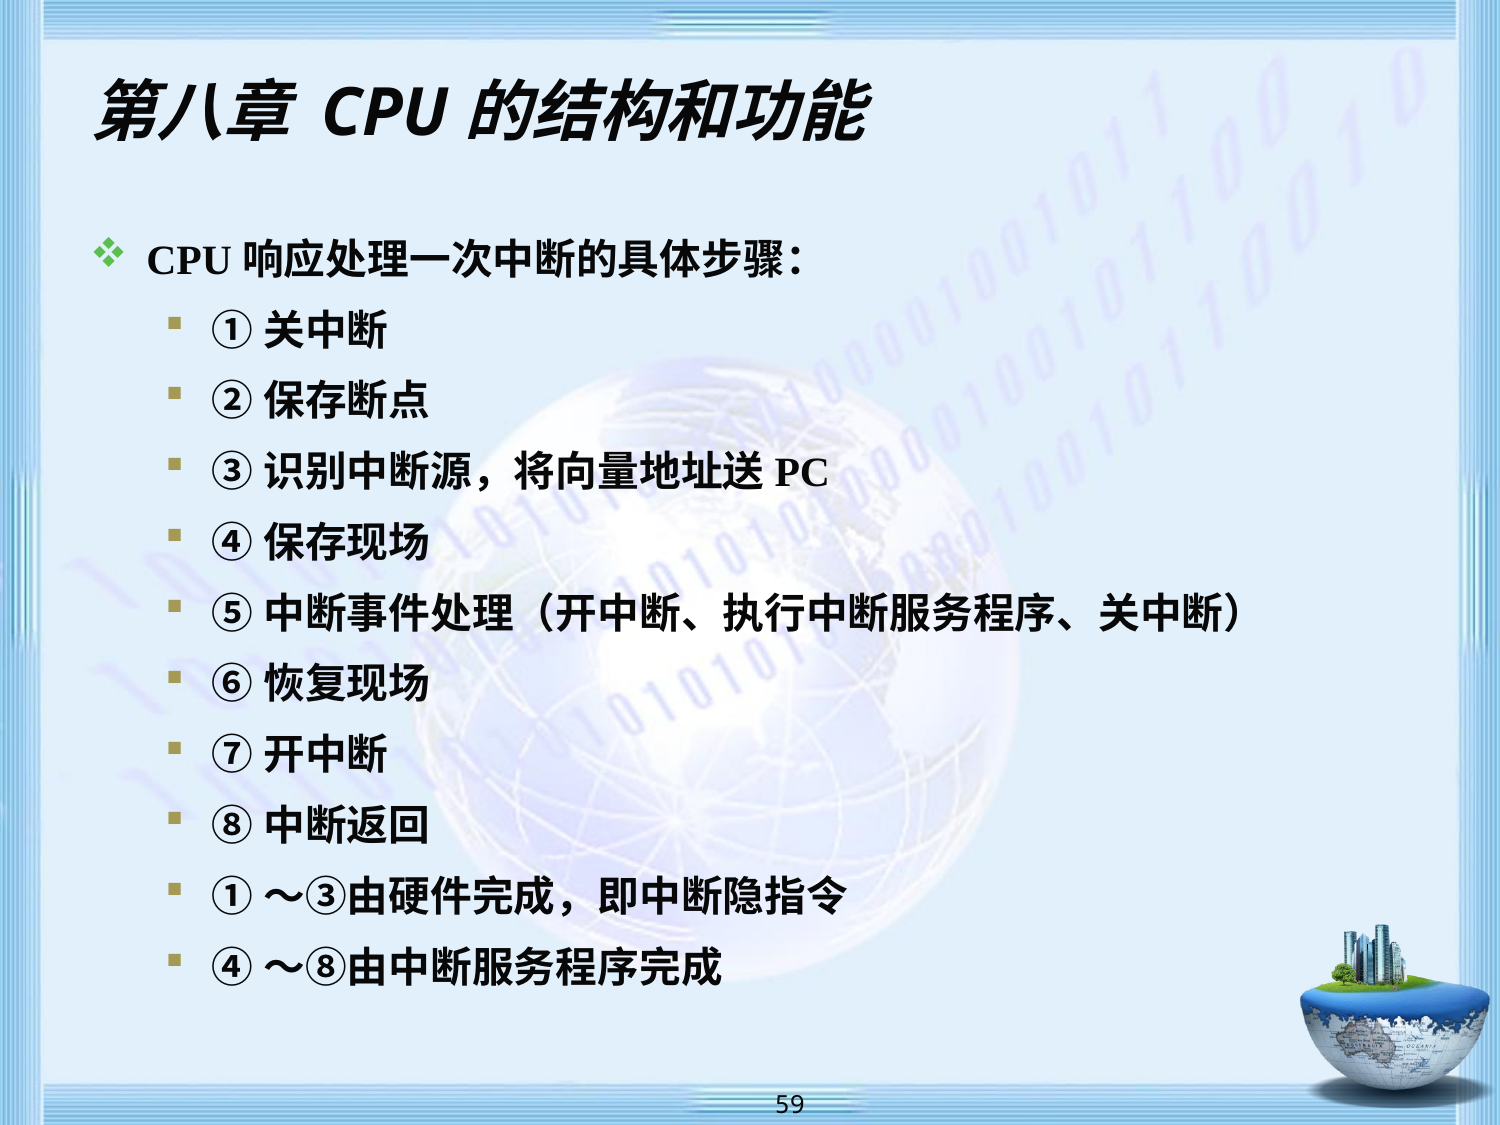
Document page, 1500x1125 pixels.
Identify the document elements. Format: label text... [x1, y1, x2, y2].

footer 59 [512, 1072, 988, 1113]
title 第八章 CPU的结构和功能 [75, 37, 1425, 180]
picture [0, 0, 1500, 1125]
list CPU响应处理一次中断的具体步骤： ①关中断 ②保存断点 ③识别中断源，将向量地址送PC ④保存现场 ⑤中断事件处理（开中断、执行中断服务程序、关中断） ⑥恢复现场 ⑦开中断 ⑧中断返回 ①～③由硬件完成，即中断隐指令 ④～⑧由中断服务程序完成 [75, 212, 1425, 1038]
